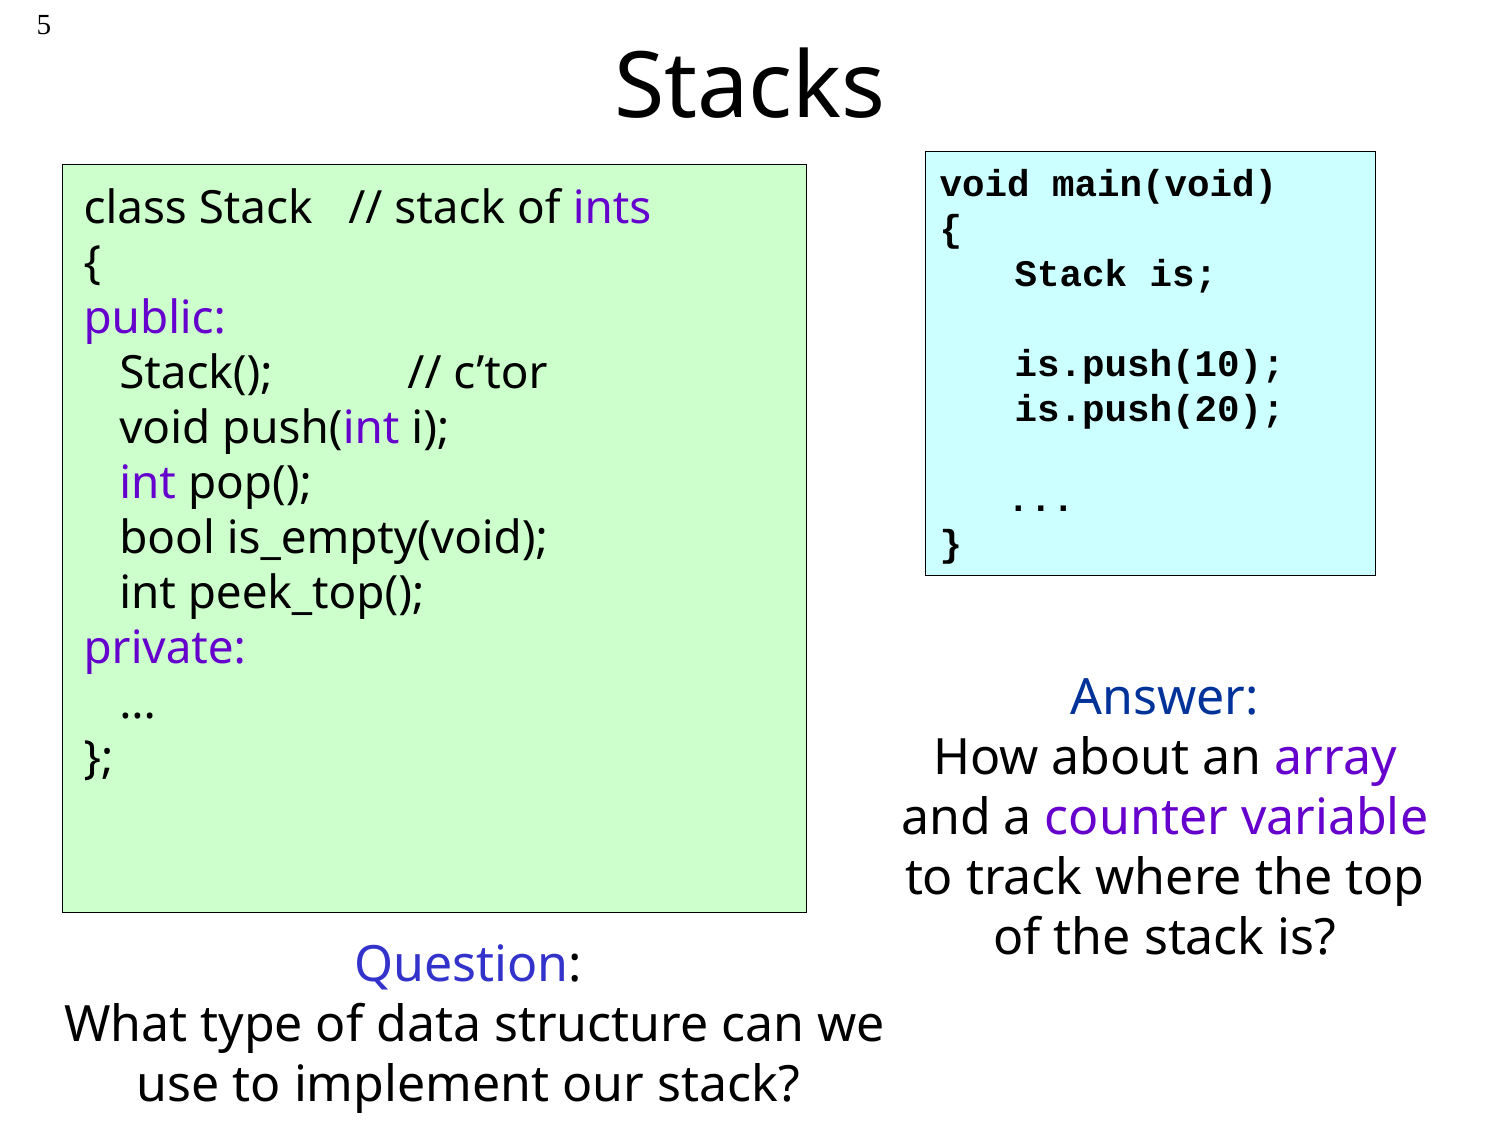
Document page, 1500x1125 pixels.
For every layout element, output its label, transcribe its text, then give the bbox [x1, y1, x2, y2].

title Stacks [112, 0, 1388, 175]
text_box class Stack // stack of ints { public: Stack(); // c’tor void push(int i); int pop(); bool is_empty(void); int peek_top(); private: ... }; [68, 170, 807, 791]
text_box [849, 151, 1438, 618]
slide_number 5 [0, 0, 67, 73]
text_box Answer: How about an array and a counter variable to track where the top of the stack is? [884, 657, 1445, 973]
text_box Question: What type of data structure can we use to implement our stack? [37, 931, 988, 1112]
text_box [62, 164, 807, 913]
